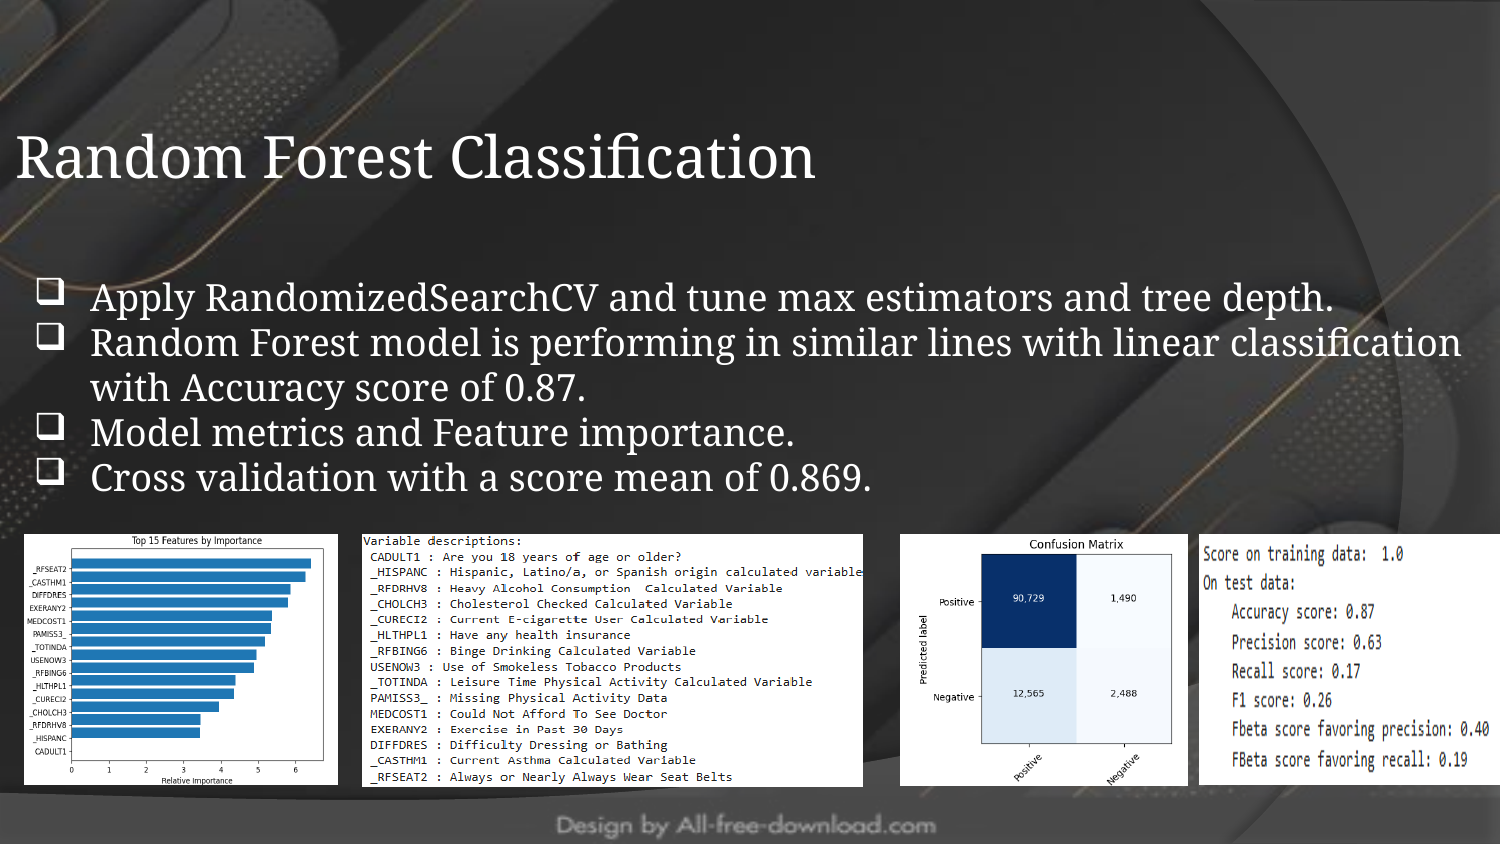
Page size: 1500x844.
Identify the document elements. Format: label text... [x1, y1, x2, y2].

picture [899, 534, 1188, 786]
picture [362, 534, 863, 787]
picture [1199, 534, 1500, 785]
subtitle Apply RandomizedSearchCV and tune max estimators and tree depth. Random Forest model is performing in similar lines with linear classification with Accuracy score of 0.87. Model metrics and Feature importance. Cross validation with a score mean of 0.869. [0, 259, 1500, 668]
picture [24, 534, 338, 785]
subtitle Random Forest Classification [0, 94, 1099, 179]
